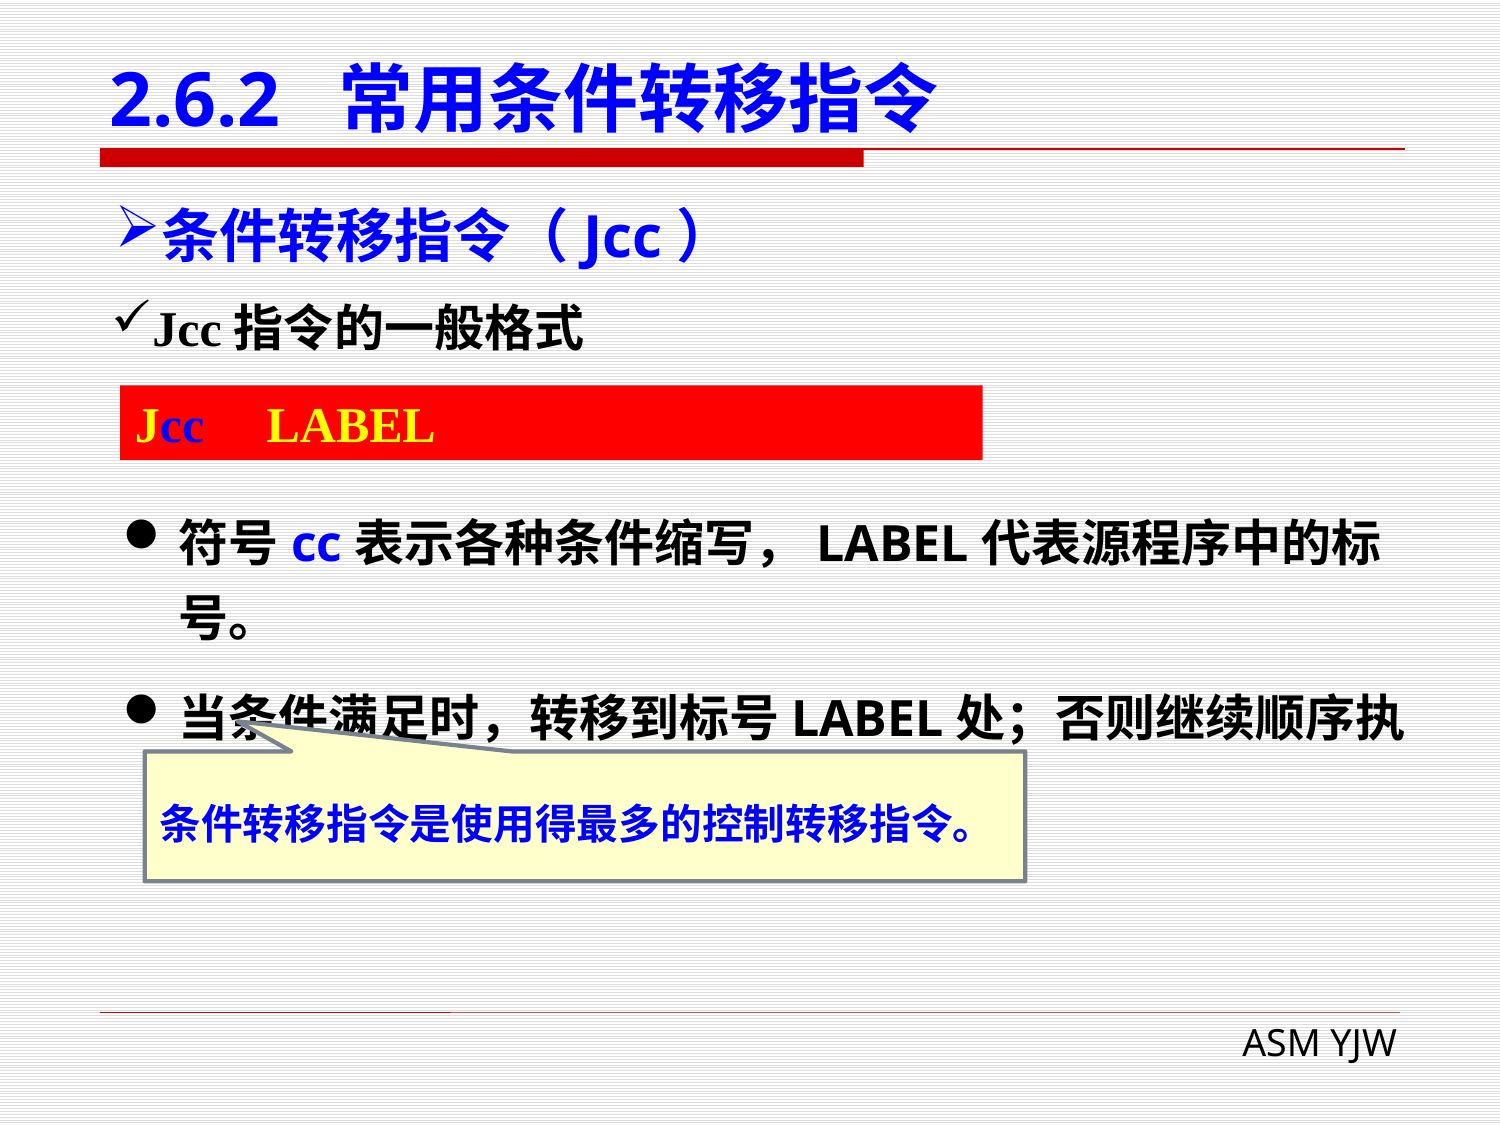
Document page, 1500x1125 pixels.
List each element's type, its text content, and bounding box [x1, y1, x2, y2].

text_box 条件转移指令（Jcc） [100, 191, 1400, 277]
text_box 条件转移指令是使用得最多的控制转移指令。 [142, 719, 1028, 884]
title 2.6.2 常用条件转移指令 [94, 50, 1407, 149]
text_box Jcc LABEL [120, 385, 983, 460]
text_box Jcc指令的一般格式 [96, 289, 1197, 364]
text_box 符号cc表示各种条件缩写，LABEL代表源程序中的标号。 当条件满足时，转移到标号LABEL处；否则继续顺序执行。 [108, 488, 1436, 829]
